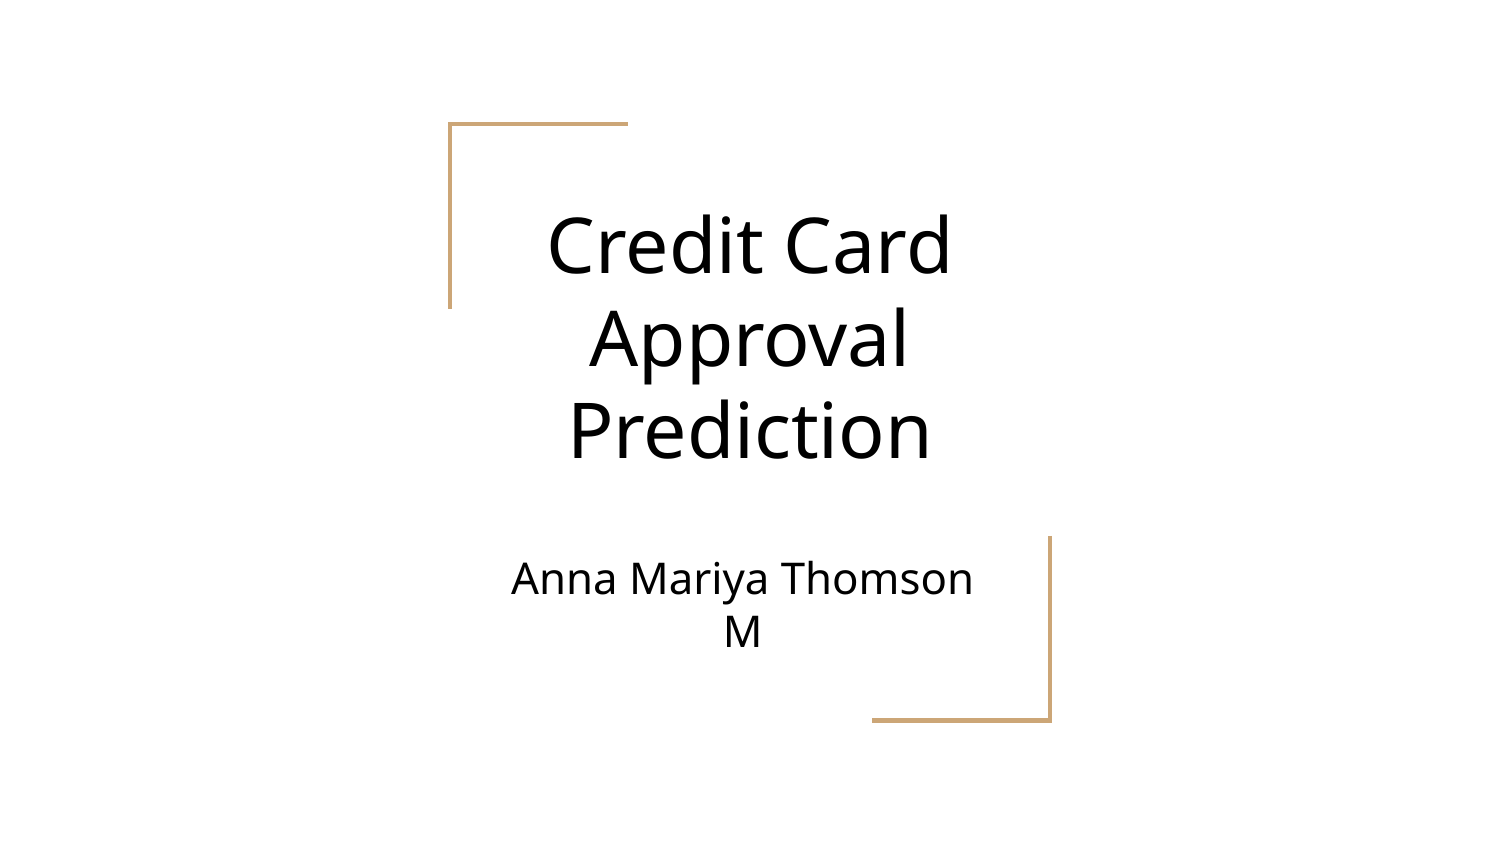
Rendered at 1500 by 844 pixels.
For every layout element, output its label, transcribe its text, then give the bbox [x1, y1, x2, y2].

title Credit Card Approval Prediction [499, 236, 1001, 490]
subtitle Anna Mariya Thomson M [485, 535, 1001, 673]
